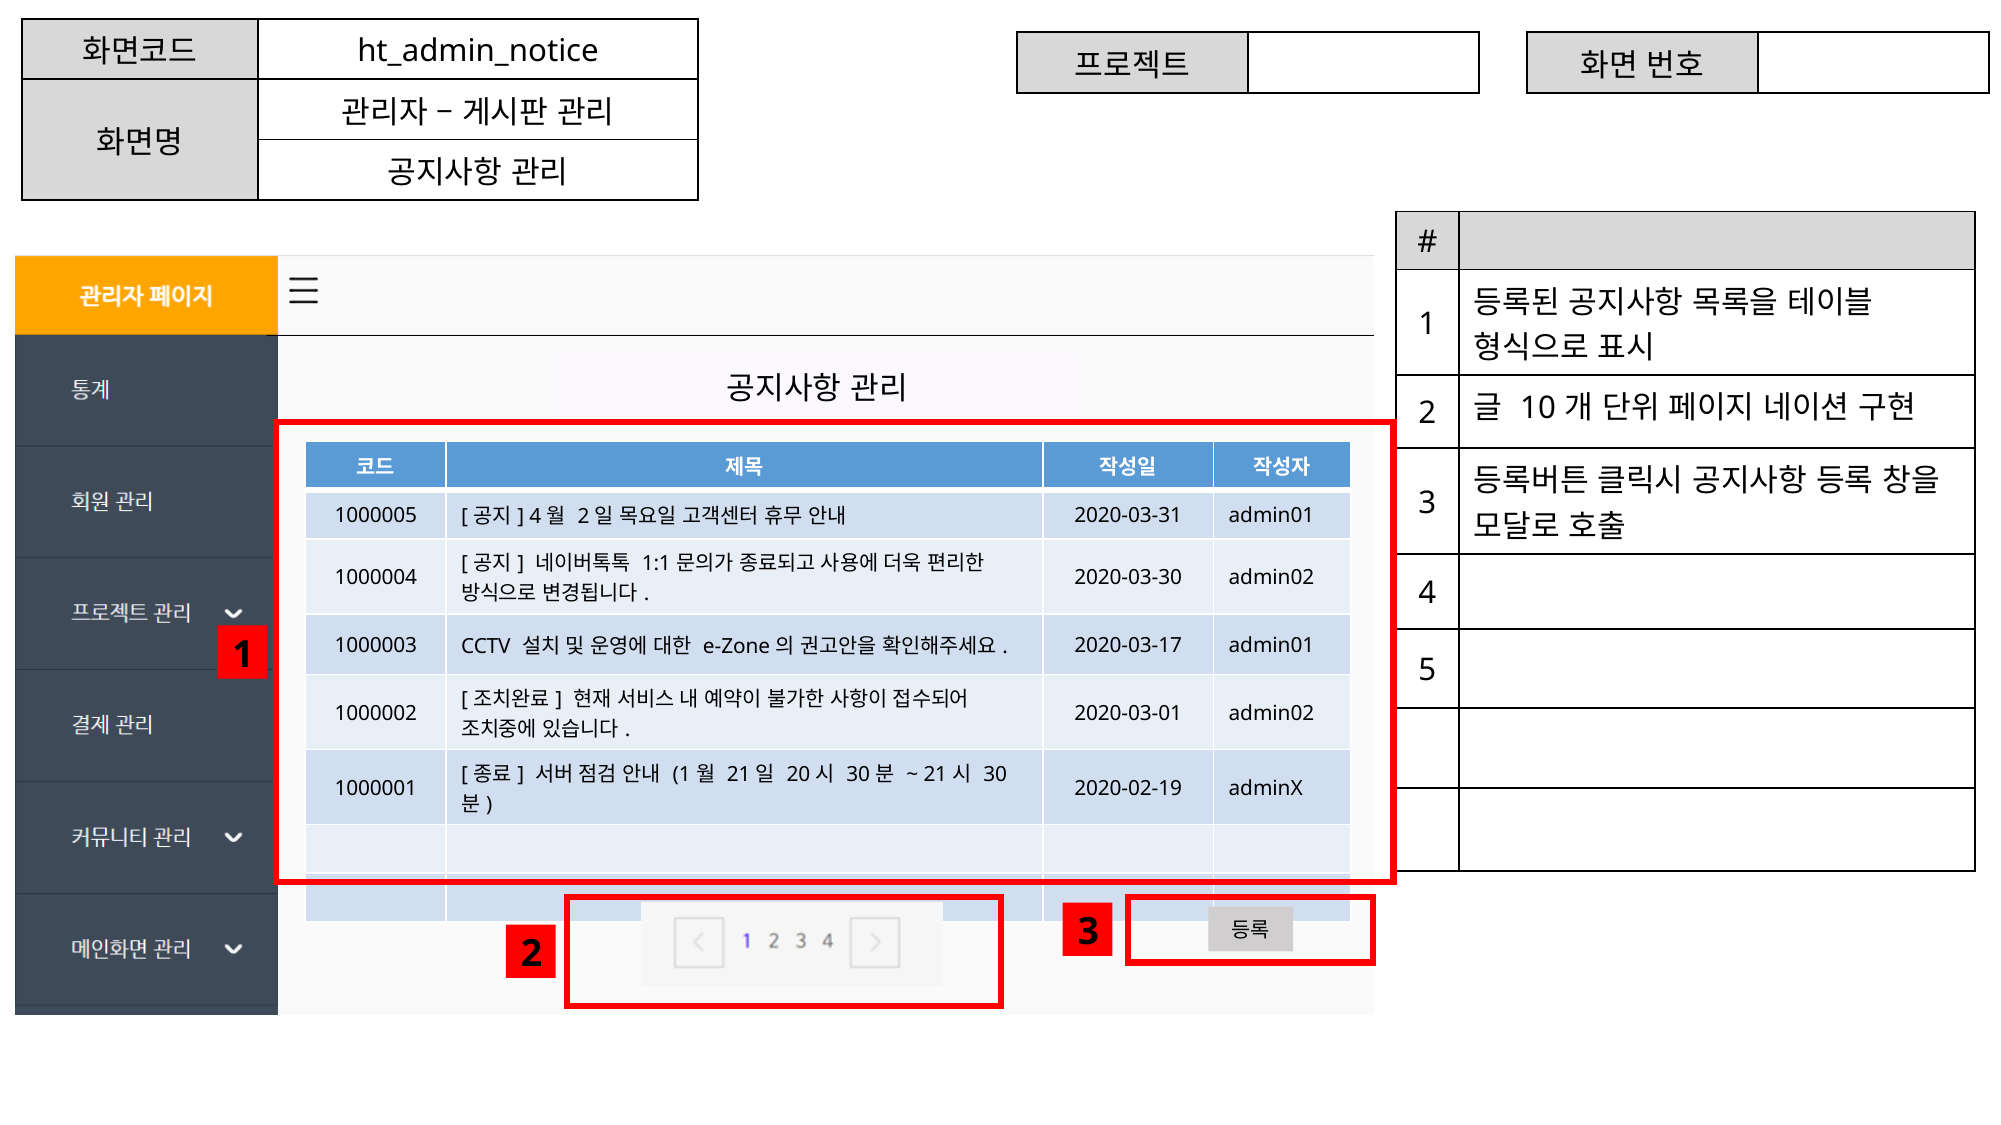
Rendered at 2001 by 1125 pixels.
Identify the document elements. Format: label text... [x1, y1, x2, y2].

table_cell [1460, 709, 1974, 787]
text_box [1374, 421, 1395, 883]
table_cell 5 [1397, 630, 1458, 707]
table_header 프로젝트 [1018, 33, 1247, 92]
table_cell [1397, 709, 1458, 787]
table_cell 3 [1397, 449, 1458, 553]
table_cell 4 [1397, 555, 1458, 628]
table_cell 1 [1397, 270, 1458, 374]
picture [15, 251, 1374, 1015]
table_header 화면코드 [23, 20, 257, 78]
table_header 화면 번호 [1528, 33, 1757, 92]
table_cell [1460, 555, 1974, 628]
table_header [1249, 33, 1478, 92]
table_cell [1397, 789, 1458, 870]
table_header # [1397, 212, 1458, 269]
table_header ht_admin_notice [259, 20, 697, 78]
table_cell 2 [1397, 376, 1458, 447]
table_cell 글 10개 단위 페이지 네이션 구현 [1460, 376, 1974, 447]
table_cell 등록된 공지사항 목록을 테이블 형식으로 표시 [1460, 270, 1974, 374]
table_cell [1460, 630, 1974, 707]
table_cell 공지사항 관리 [259, 140, 697, 199]
table_cell [1460, 789, 1974, 870]
table_header [1759, 33, 1988, 92]
table_cell 관리자 – 게시판 관리 [259, 80, 697, 139]
table_cell 화면명 [23, 80, 257, 199]
table_cell 등록버튼 클릭시 공지사항 등록 창을 모달로 호출 [1460, 449, 1974, 553]
table_header [1460, 212, 1974, 269]
